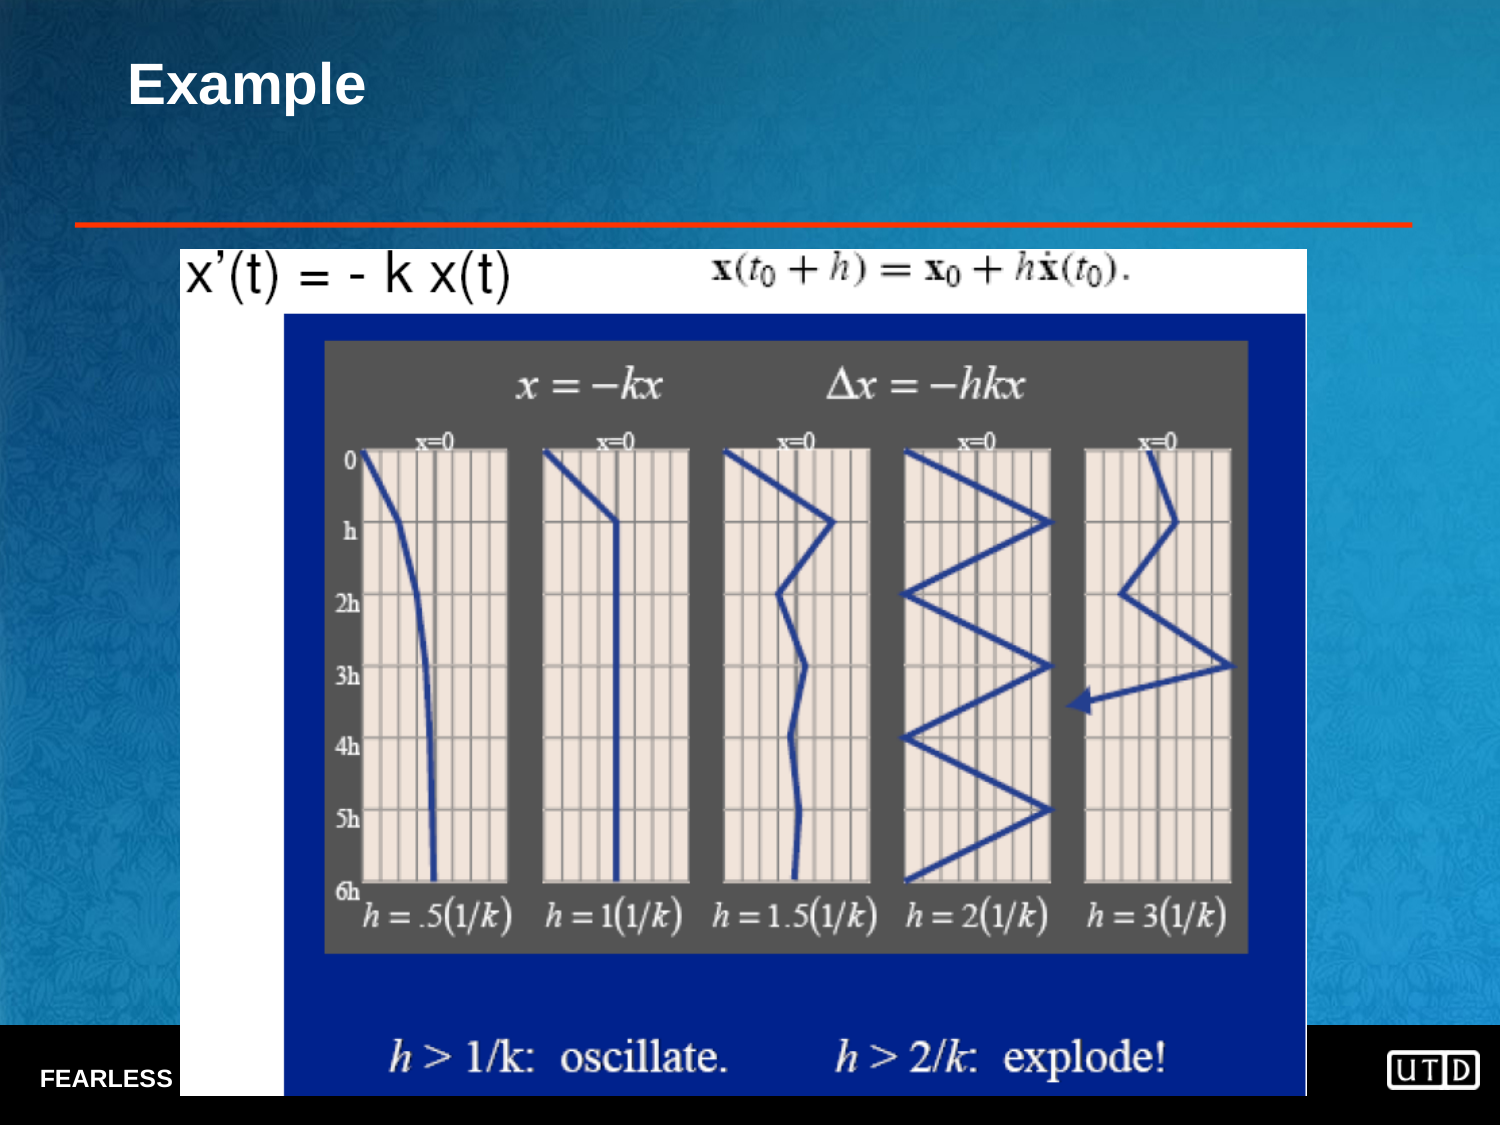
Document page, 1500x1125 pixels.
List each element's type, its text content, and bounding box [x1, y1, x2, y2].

picture [39, 1020, 53, 1025]
title Example [112, 24, 1388, 138]
picture [1387, 1049, 1480, 1090]
picture [0, 0, 1500, 1097]
